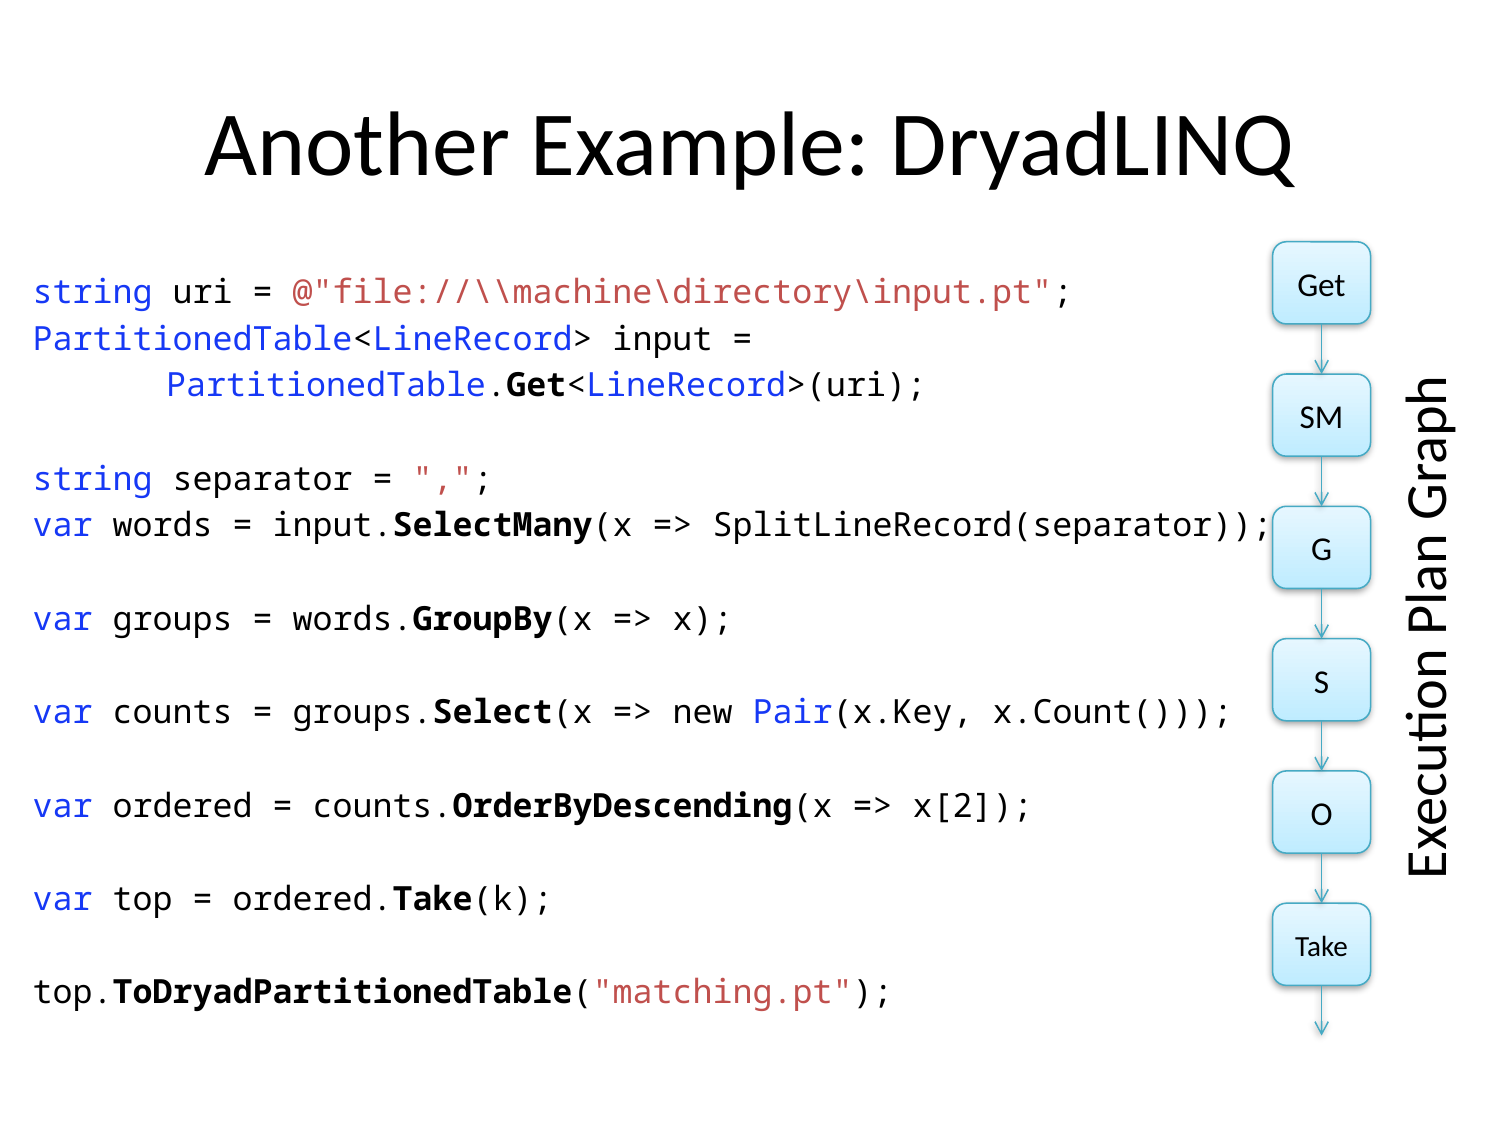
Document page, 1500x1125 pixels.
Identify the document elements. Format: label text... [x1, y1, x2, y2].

list string uri = @"file://\\machine\directory\input.pt"; PartitionedTable<LineRecord> input = PartitionedTable.Get<LineRecord>(uri); string separator = ","; var words = input.SelectMany(x => SplitLineRecord(separator)); var groups = words.GroupBy(x => x); var counts = groups.Select(x => new Pair(x.Key, x.Count())); var ordered = counts.OrderByDescending(x => x[2]); var top = ordered.Take(k); top.ToDryadPartitionedTable("matching.pt"); [17, 262, 1303, 1050]
title Another Example: DryadLINQ [75, 45, 1425, 233]
text_box Execution Plan Graph [1380, 279, 1466, 975]
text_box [1272, 241, 1371, 1036]
